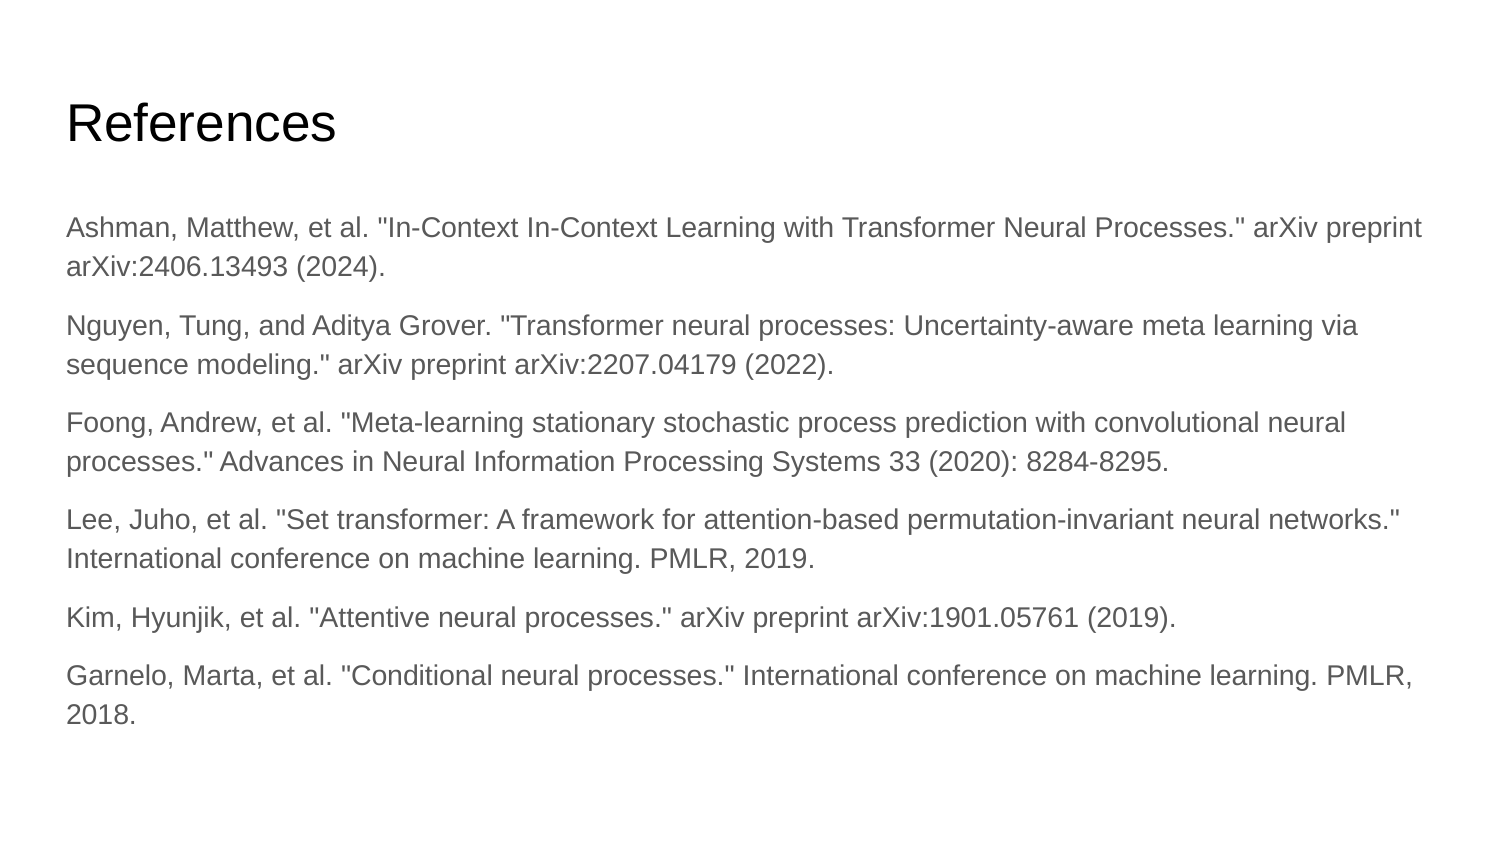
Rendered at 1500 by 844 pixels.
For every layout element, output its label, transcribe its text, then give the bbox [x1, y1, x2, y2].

title References [51, 72, 1449, 167]
list Ashman, Matthew, et al. "In-Context In-Context Learning with Transformer Neural Processes." arXiv preprint arXiv:2406.13493 (2024). Nguyen, Tung, and Aditya Grover. "Transformer neural processes: Uncertainty-aware meta learning via sequence modeling." arXiv preprint arXiv:2207.04179 (2022). Foong, Andrew, et al. "Meta-learning stationary stochastic process prediction with convolutional neural processes." Advances in Neural Information Processing Systems 33 (2020): 8284-8295. Lee, Juho, et al. "Set transformer: A framework for attention-based permutation-invariant neural networks." International conference on machine learning. PMLR, 2019. Kim, Hyunjik, et al. "Attentive neural processes." arXiv preprint arXiv:1901.05761 (2019). Garnelo, Marta, et al. "Conditional neural processes." International conference on machine learning. PMLR, 2018. [51, 189, 1449, 750]
